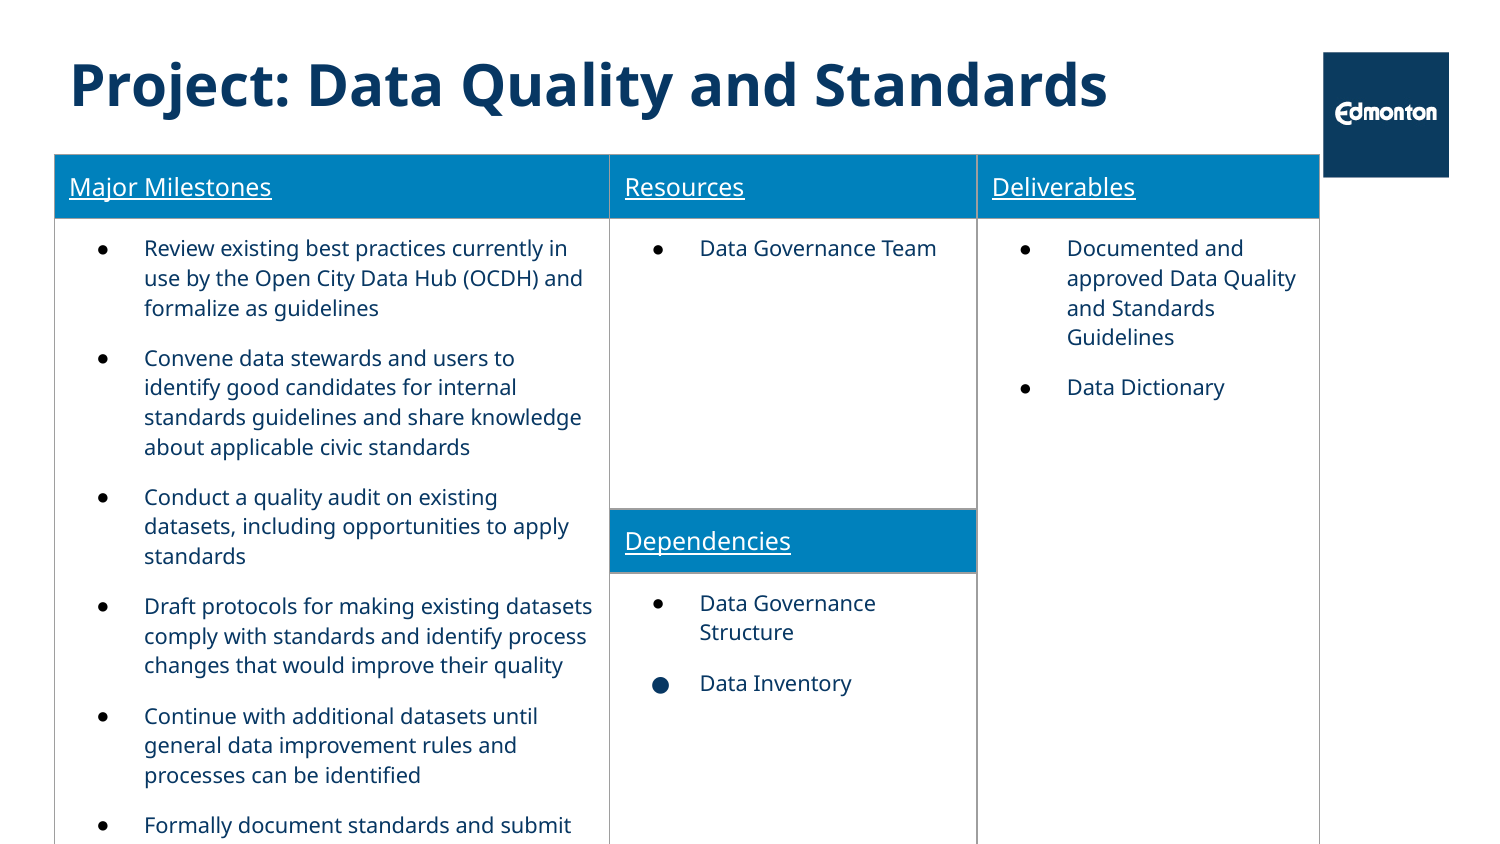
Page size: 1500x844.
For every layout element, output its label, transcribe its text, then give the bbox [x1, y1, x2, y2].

table_cell Data Governance Team [610, 219, 976, 508]
table_cell Dependencies [610, 510, 976, 572]
table_header Major Milestones [55, 155, 609, 218]
table_cell Documented and approved Data Quality and Standards Guidelines Data Dictionary [978, 219, 1319, 844]
title Project: Data Quality and Standards [54, 33, 1196, 128]
table_cell Review existing best practices currently in use by the Open City Data Hub (OCDH) and formalize as guidelines Convene data stewards and users to identify good candidates for internal standards guidelines and share knowledge about applicable civic standards Conduct a quality audit on existing datasets, including opportunities to apply standards Draft protocols for making existing datasets comply with standards and identify process changes that would improve their quality Continue with additional datasets until general data improvement rules and processes can be identified Formally document standards and submit for approval through the Data Governance Structure [55, 219, 609, 844]
table_header Resources [610, 155, 976, 218]
table_cell Data Governance Structure Data Inventory [610, 574, 976, 844]
table_header Deliverables [978, 155, 1319, 218]
picture [0, 0, 1500, 844]
